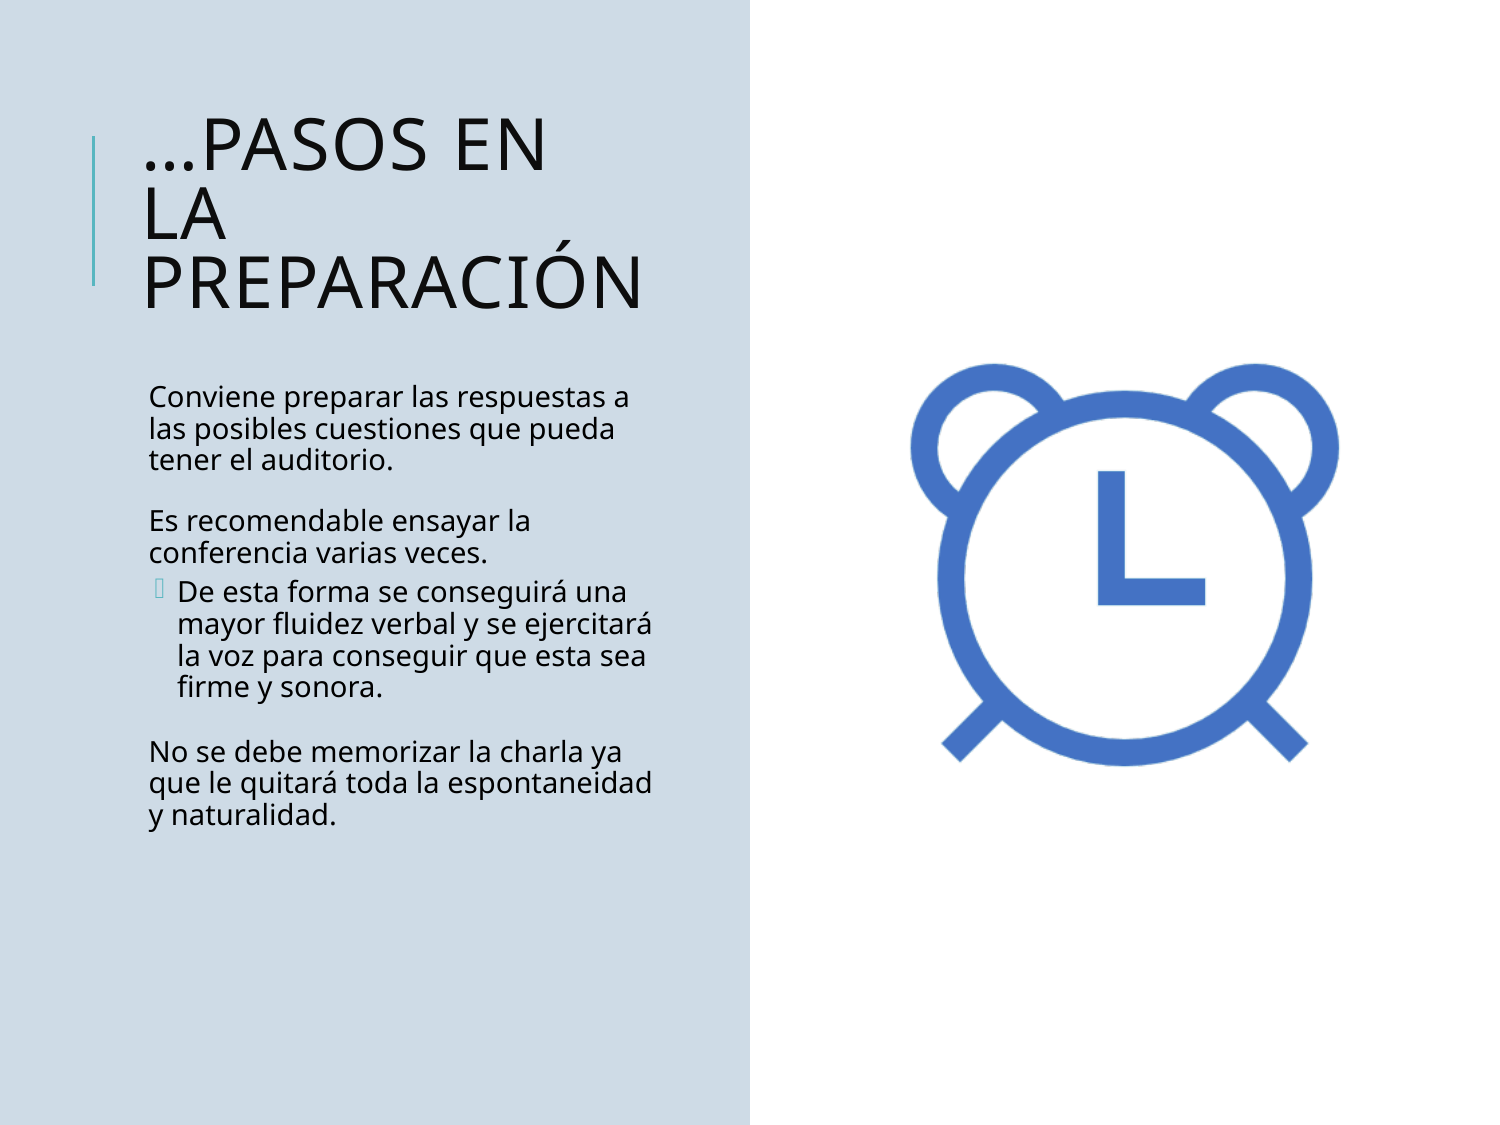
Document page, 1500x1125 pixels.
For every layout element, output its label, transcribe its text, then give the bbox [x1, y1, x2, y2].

text_box [0, 0, 751, 1125]
list Conviene preparar las respuestas a las posibles cuestiones que pueda tener el auditorio. Es recomendable ensayar la conferencia varias veces. De esta forma se conseguirá una mayor fluidez verbal y se ejercitará la voz para conseguir que esta sea firme y sonora. No se debe memorizar la charla ya que le quitará toda la espontaneidad y naturalidad. [126, 375, 666, 1020]
title …Pasos en la preparación [126, 75, 666, 363]
picture [867, 305, 1383, 820]
